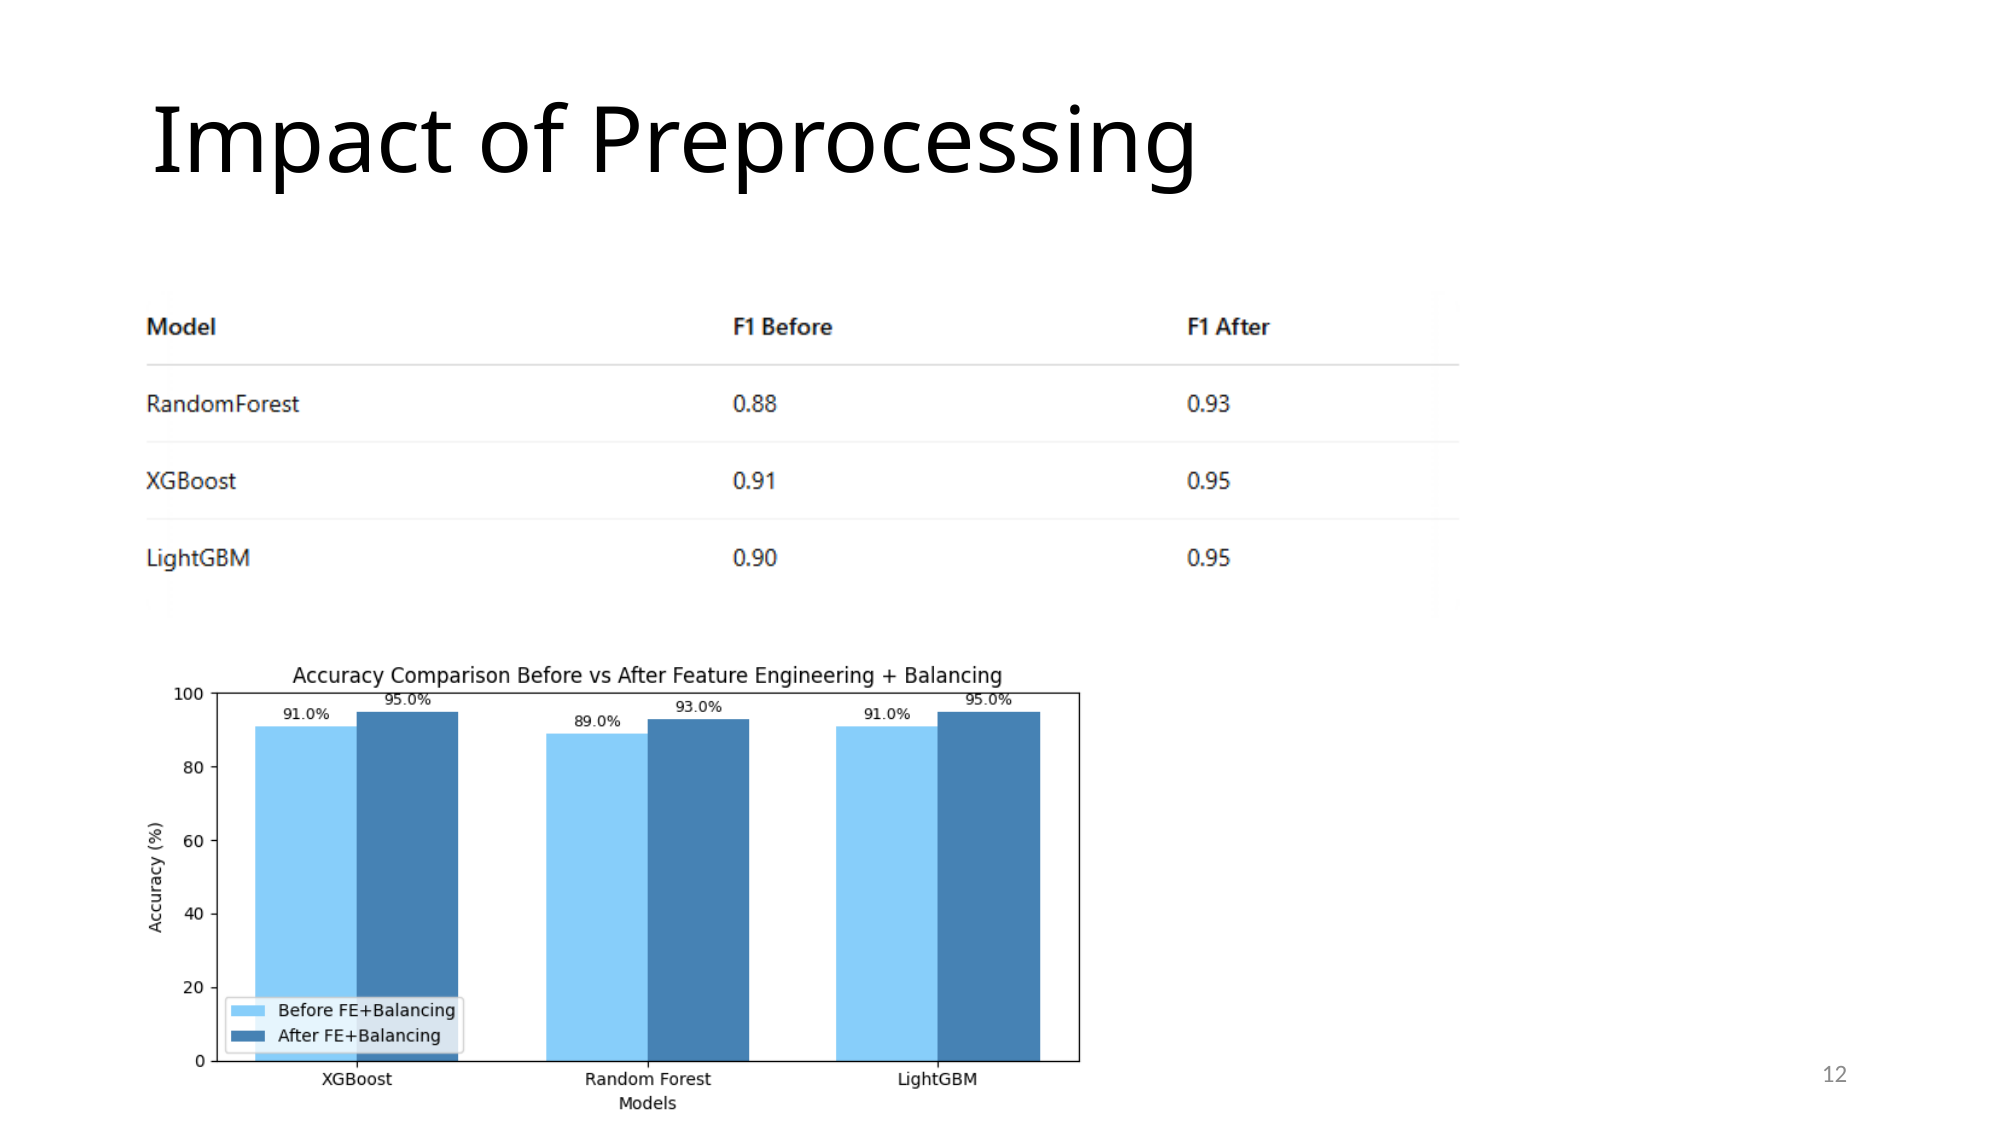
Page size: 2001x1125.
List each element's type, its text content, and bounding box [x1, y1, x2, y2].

picture [137, 654, 1091, 1125]
title Impact of Preprocessing [137, 59, 1852, 225]
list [137, 277, 1497, 640]
slide_number 12 [1412, 1042, 1863, 1103]
